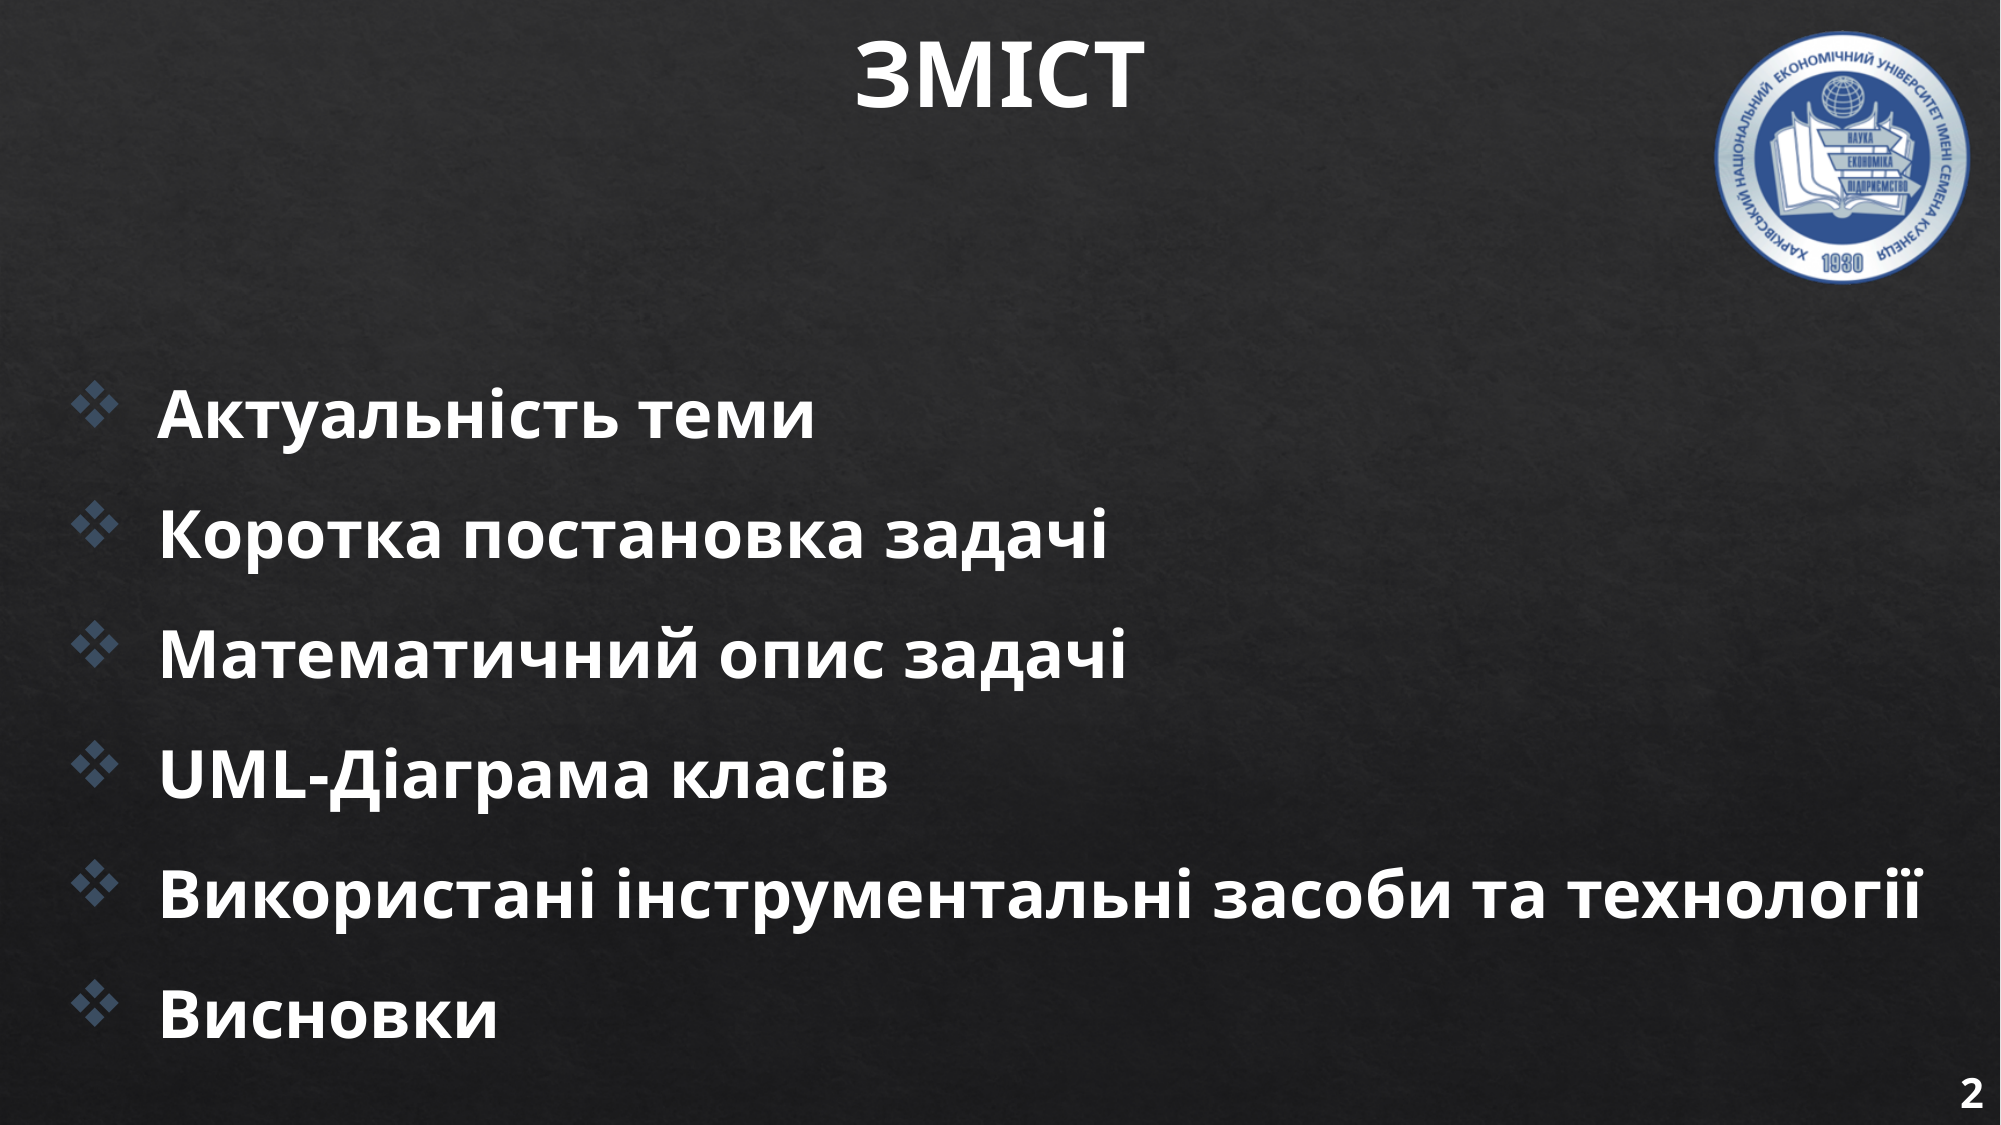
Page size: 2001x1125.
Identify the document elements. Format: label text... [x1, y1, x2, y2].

slide_number 2 [1875, 1065, 2000, 1125]
text_box Актуальність теми Коротка постановка задачі Математичний опис задачі UML-Діаграма класів Використані інструментальні засоби та технології Висновки [49, 279, 1969, 1105]
picture [1597, 0, 2001, 363]
text_box ЗМІСТ [777, 1, 1223, 141]
